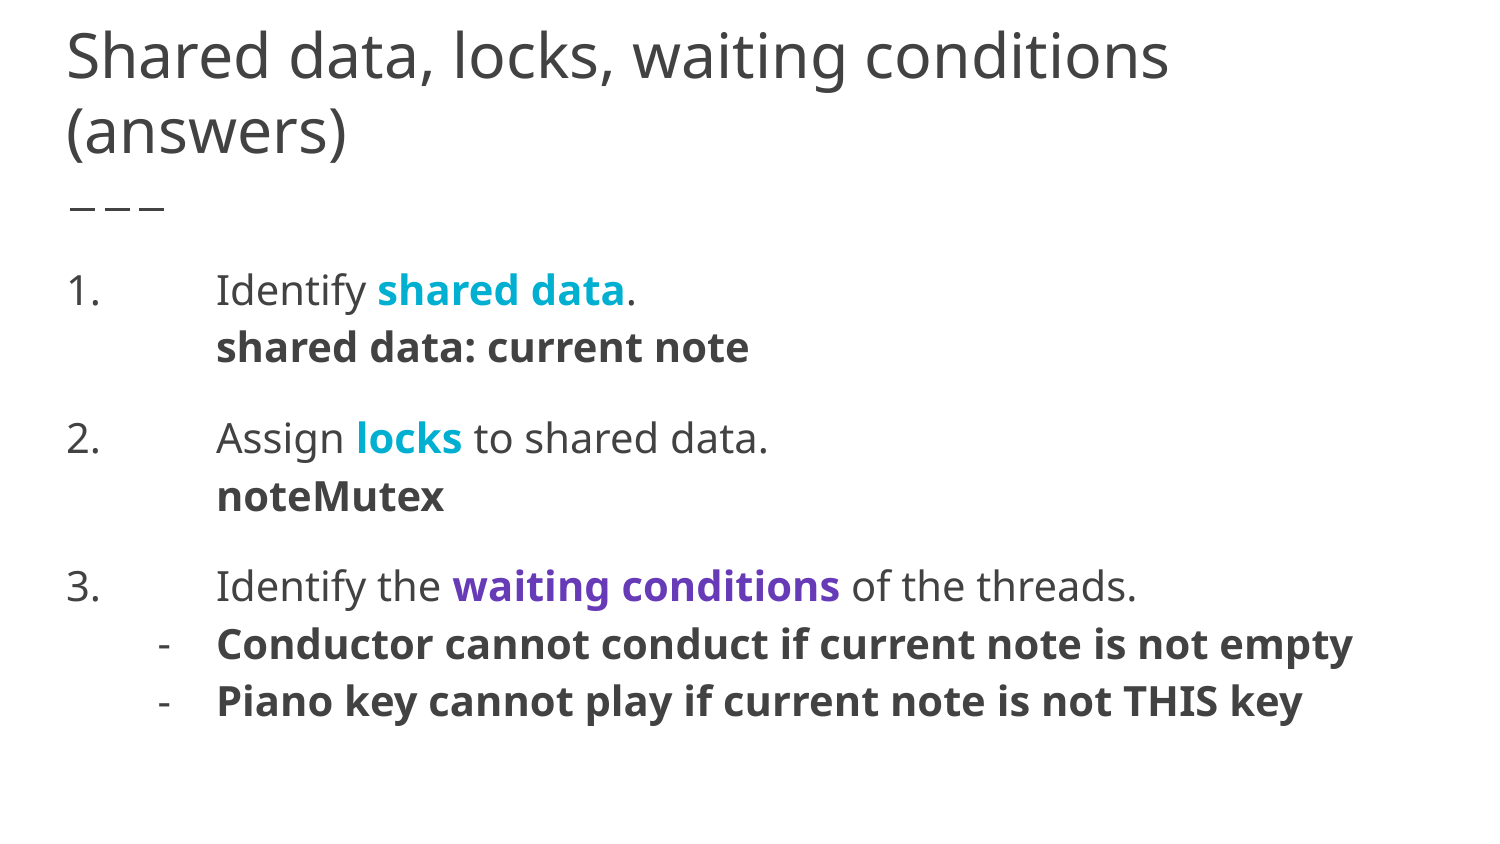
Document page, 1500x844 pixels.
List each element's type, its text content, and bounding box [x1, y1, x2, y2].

list 1. Identify shared data. shared data: current note 2. Assign locks to shared data. noteMutex 3. Identify the waiting conditions of the threads. Conductor cannot conduct if current note is not empty Piano key cannot play if current note is not THIS key [51, 240, 1449, 750]
title Shared data, locks, waiting conditions (answers) [51, 61, 1449, 182]
